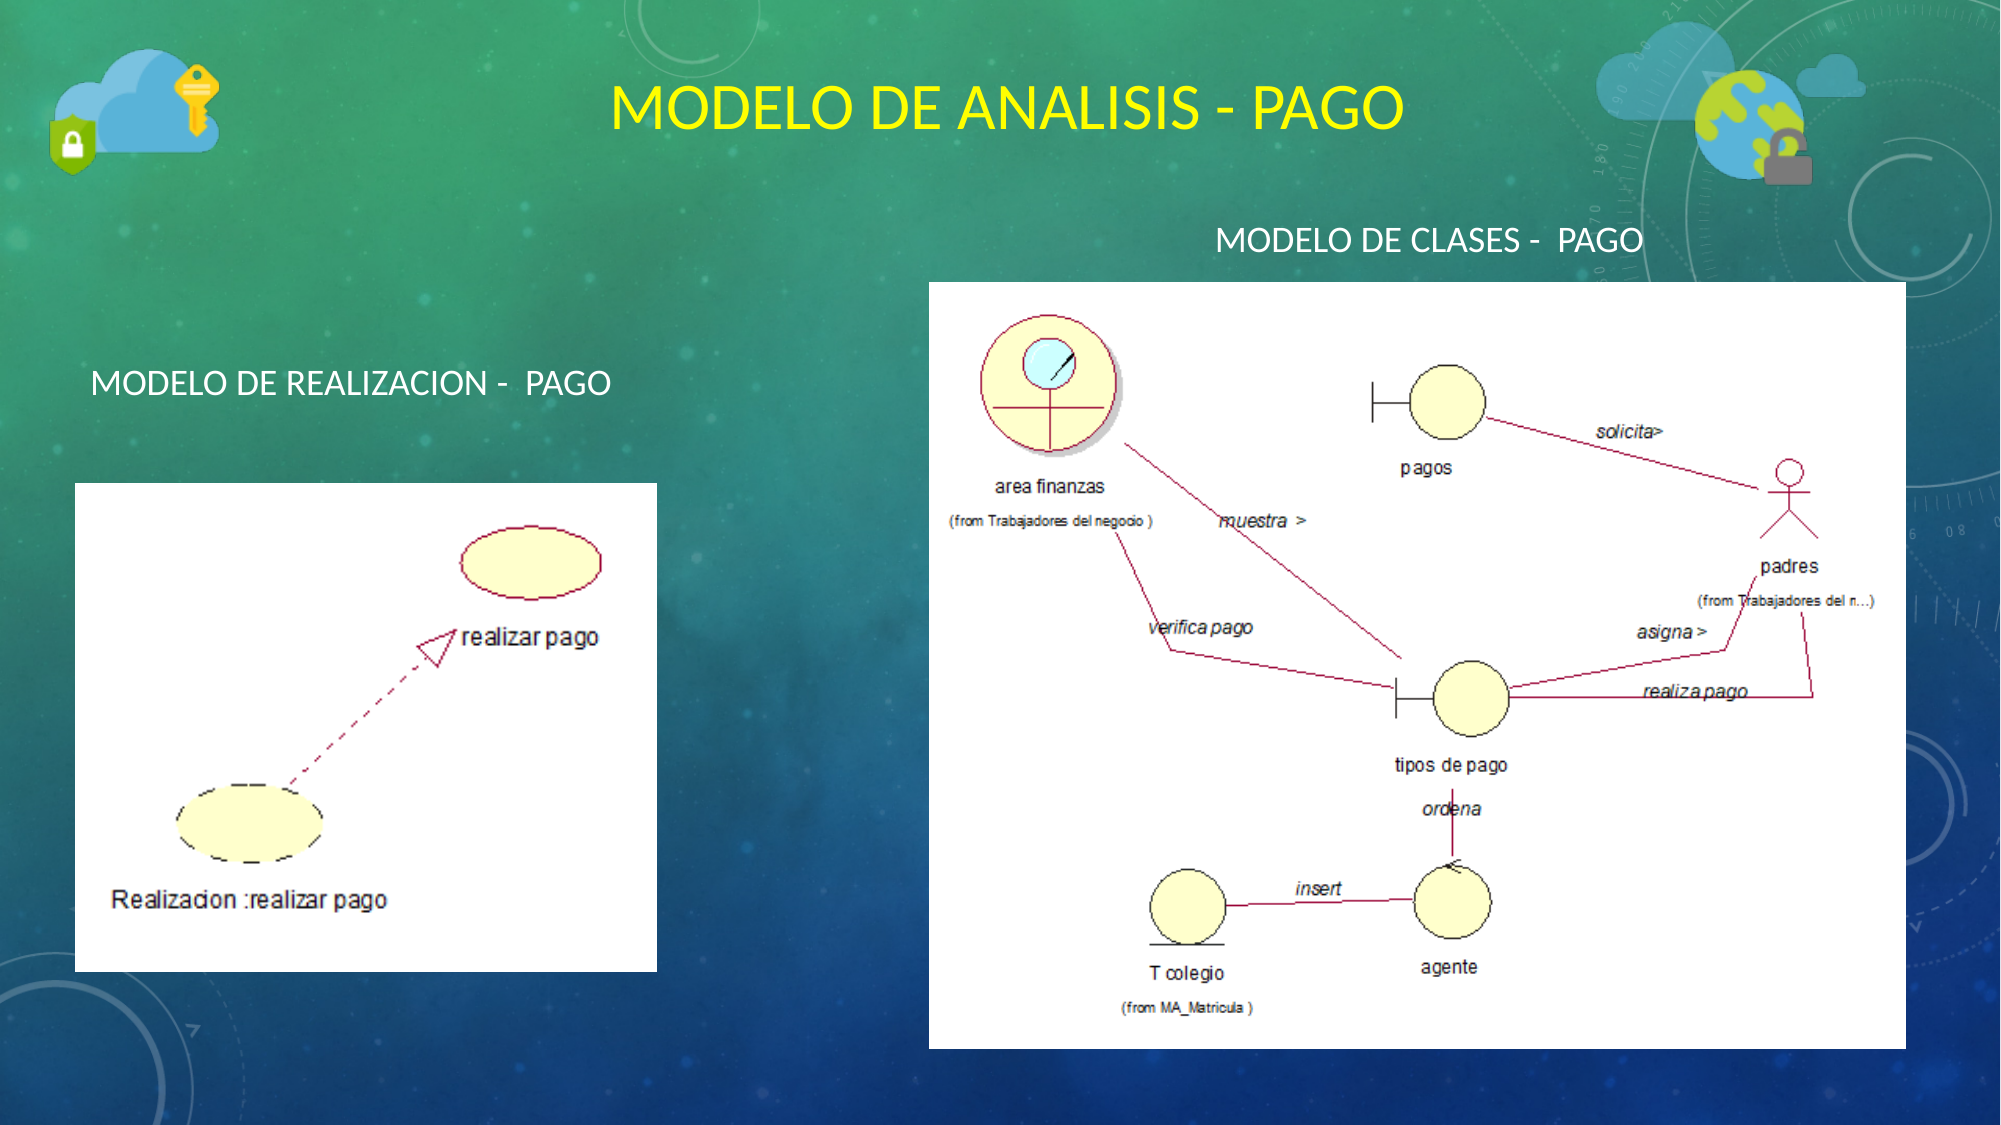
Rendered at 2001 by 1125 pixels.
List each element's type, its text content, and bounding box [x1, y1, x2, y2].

text_box MODELO DE ANALISIS - PAGO [323, 55, 1587, 151]
picture [0, 0, 2001, 1125]
text_box MODELO DE REALIZACION - PAGO [75, 350, 766, 411]
text_box MODELO DE CLASES - PAGO [1199, 207, 1864, 267]
